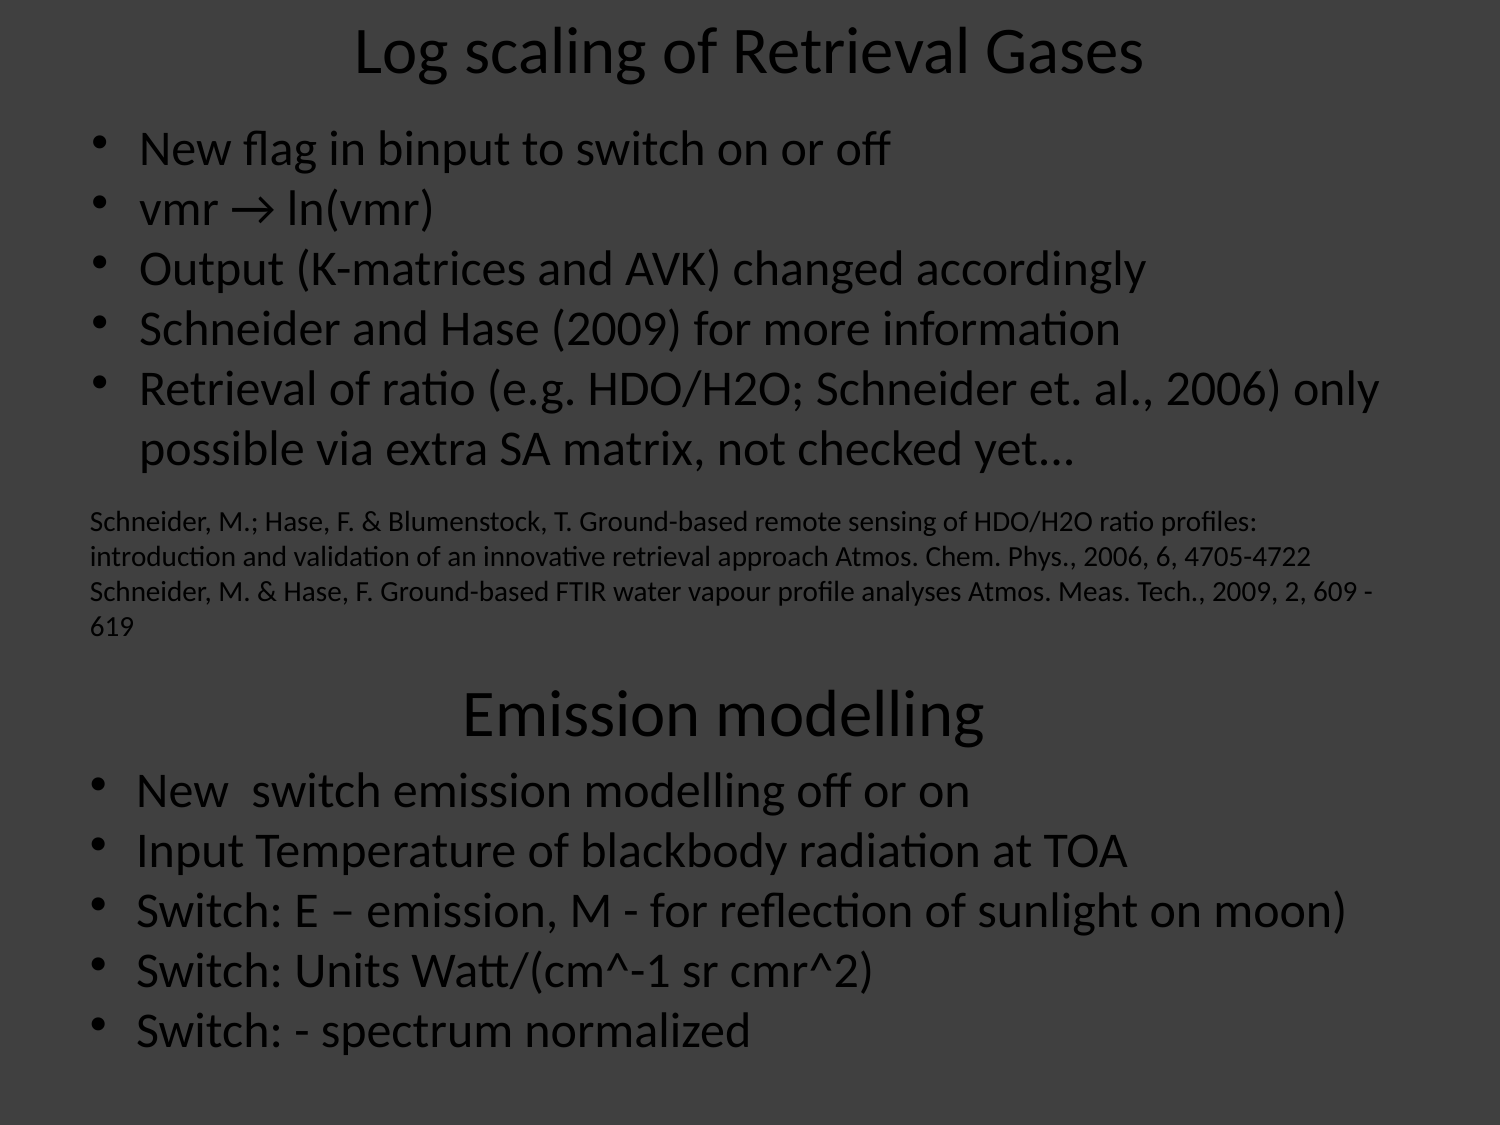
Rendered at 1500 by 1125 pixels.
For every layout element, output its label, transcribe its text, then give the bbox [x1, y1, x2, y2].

text_box Schneider, M.; Hase, F. & Blumenstock, T. Ground-based remote sensing of HDO/H2O ratio profiles: introduction and validation of an innovative retrieval approach Atmos. Chem. Phys., 2006, 6, 4705-4722 Schneider, M. & Hase, F. Ground-based FTIR water vapour profile analyses Atmos. Meas. Tech., 2009, 2, 609 - 619 [74, 494, 1398, 662]
text_box Emission modelling [48, 662, 1399, 749]
text_box New flag in binput to switch on or off vmr → ln(vmr) Output (K-matrices and AVK) changed accordingly Schneider and Hase (2009) for more information Retrieval of ratio (e.g. HDO/H2O; Schneider et. al., 2006) only possible via extra SA matrix, not checked yet... [76, 108, 1427, 563]
text_box Log scaling of Retrieval Gases [74, 0, 1425, 125]
text_box New switch emission modelling off or on Input Temperature of blackbody radiation at TOA Switch: E – emission, M - for reflection of sunlight on moon) Switch: Units Watt/(cm^-1 sr cmr^2) Switch: - spectrum normalized [74, 750, 1425, 1072]
